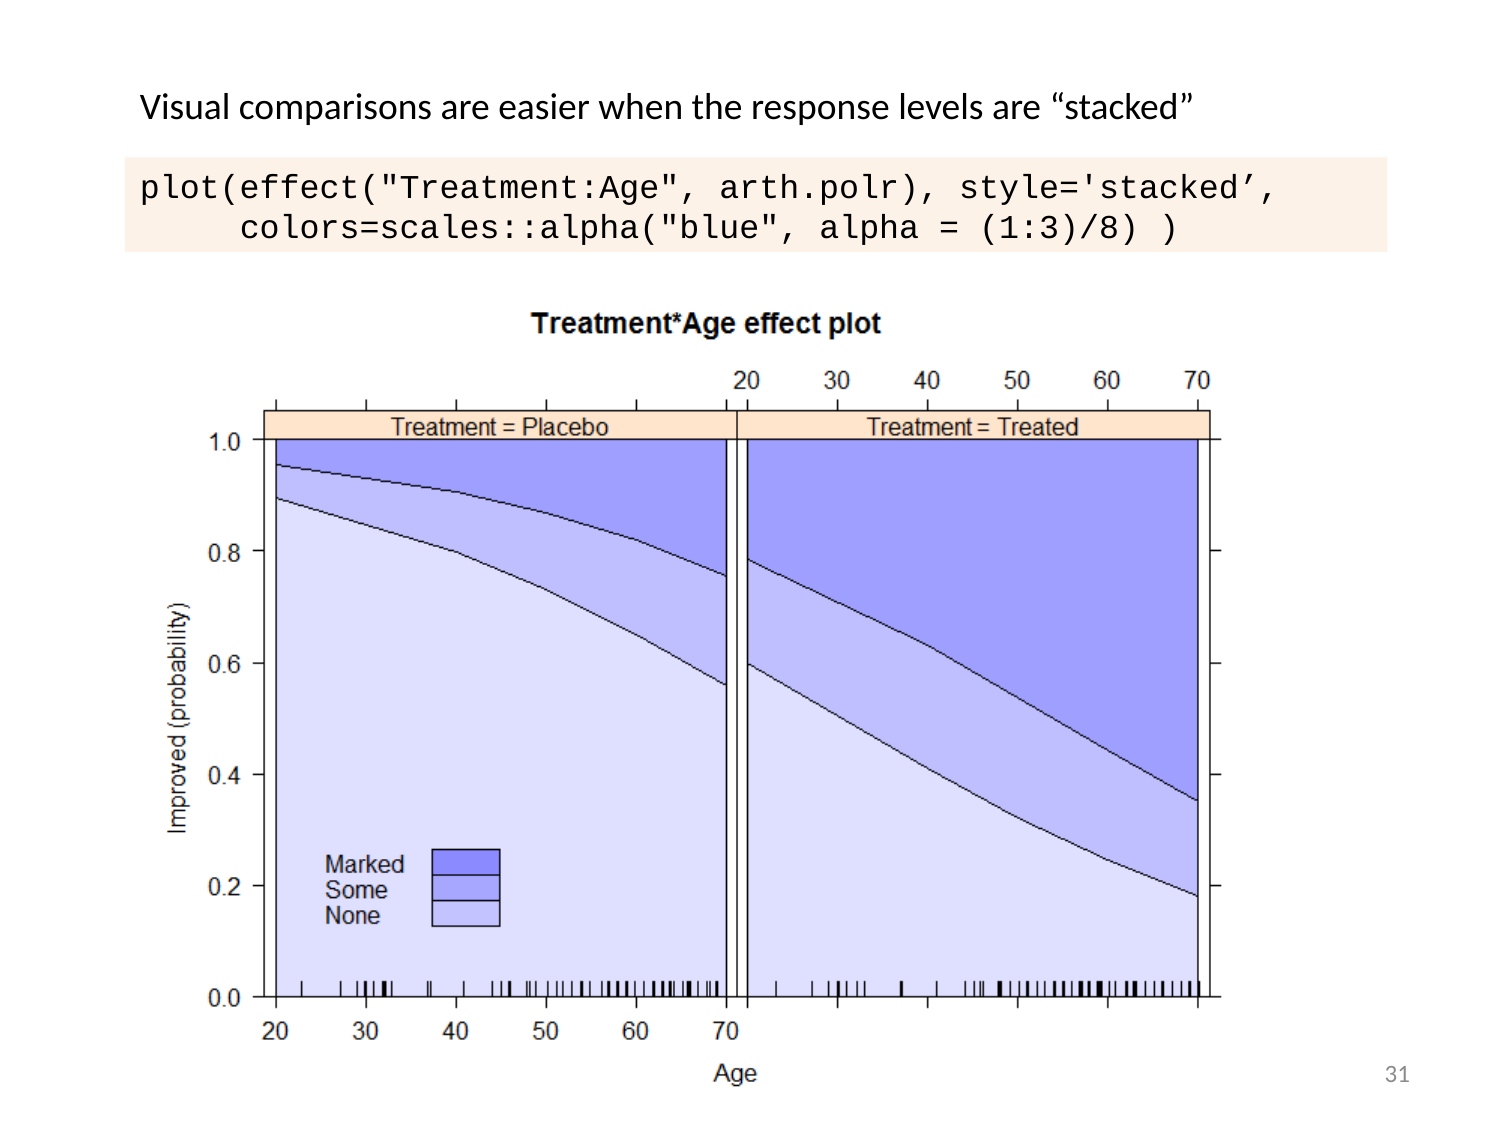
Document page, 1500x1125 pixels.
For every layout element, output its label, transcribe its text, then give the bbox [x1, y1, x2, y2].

picture [142, 299, 1268, 1118]
slide_number 31 [1271, 1042, 1425, 1103]
text_box Visual comparisons are easier when the response levels are “stacked” [124, 74, 1388, 135]
text_box plot(effect("Treatment:Age", arth.polr), style='stacked’, colors=scales::alpha("blue", alpha = (1:3)/8) ) [124, 157, 1388, 252]
